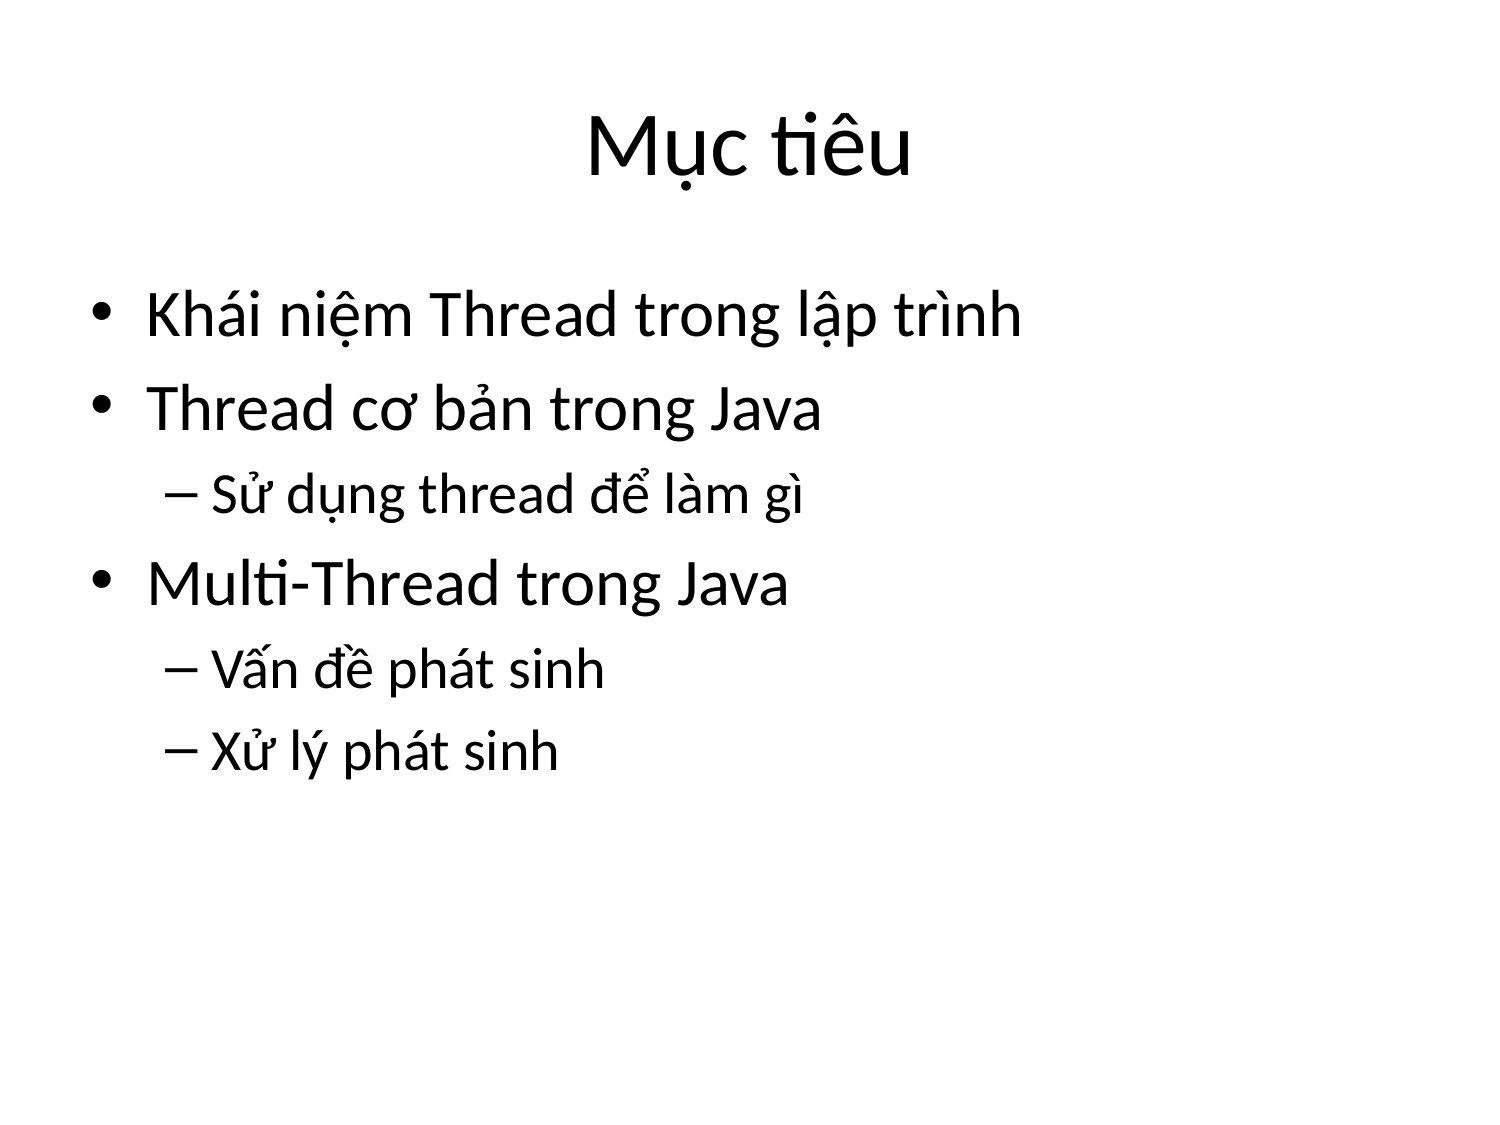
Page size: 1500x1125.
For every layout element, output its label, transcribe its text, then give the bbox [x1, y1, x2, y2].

title Mục tiêu [75, 45, 1425, 233]
list Khái niệm Thread trong lập trình Thread cơ bản trong Java Sử dụng thread để làm gì Multi-Thread trong Java Vấn đề phát sinh Xử lý phát sinh [75, 262, 1425, 1005]
